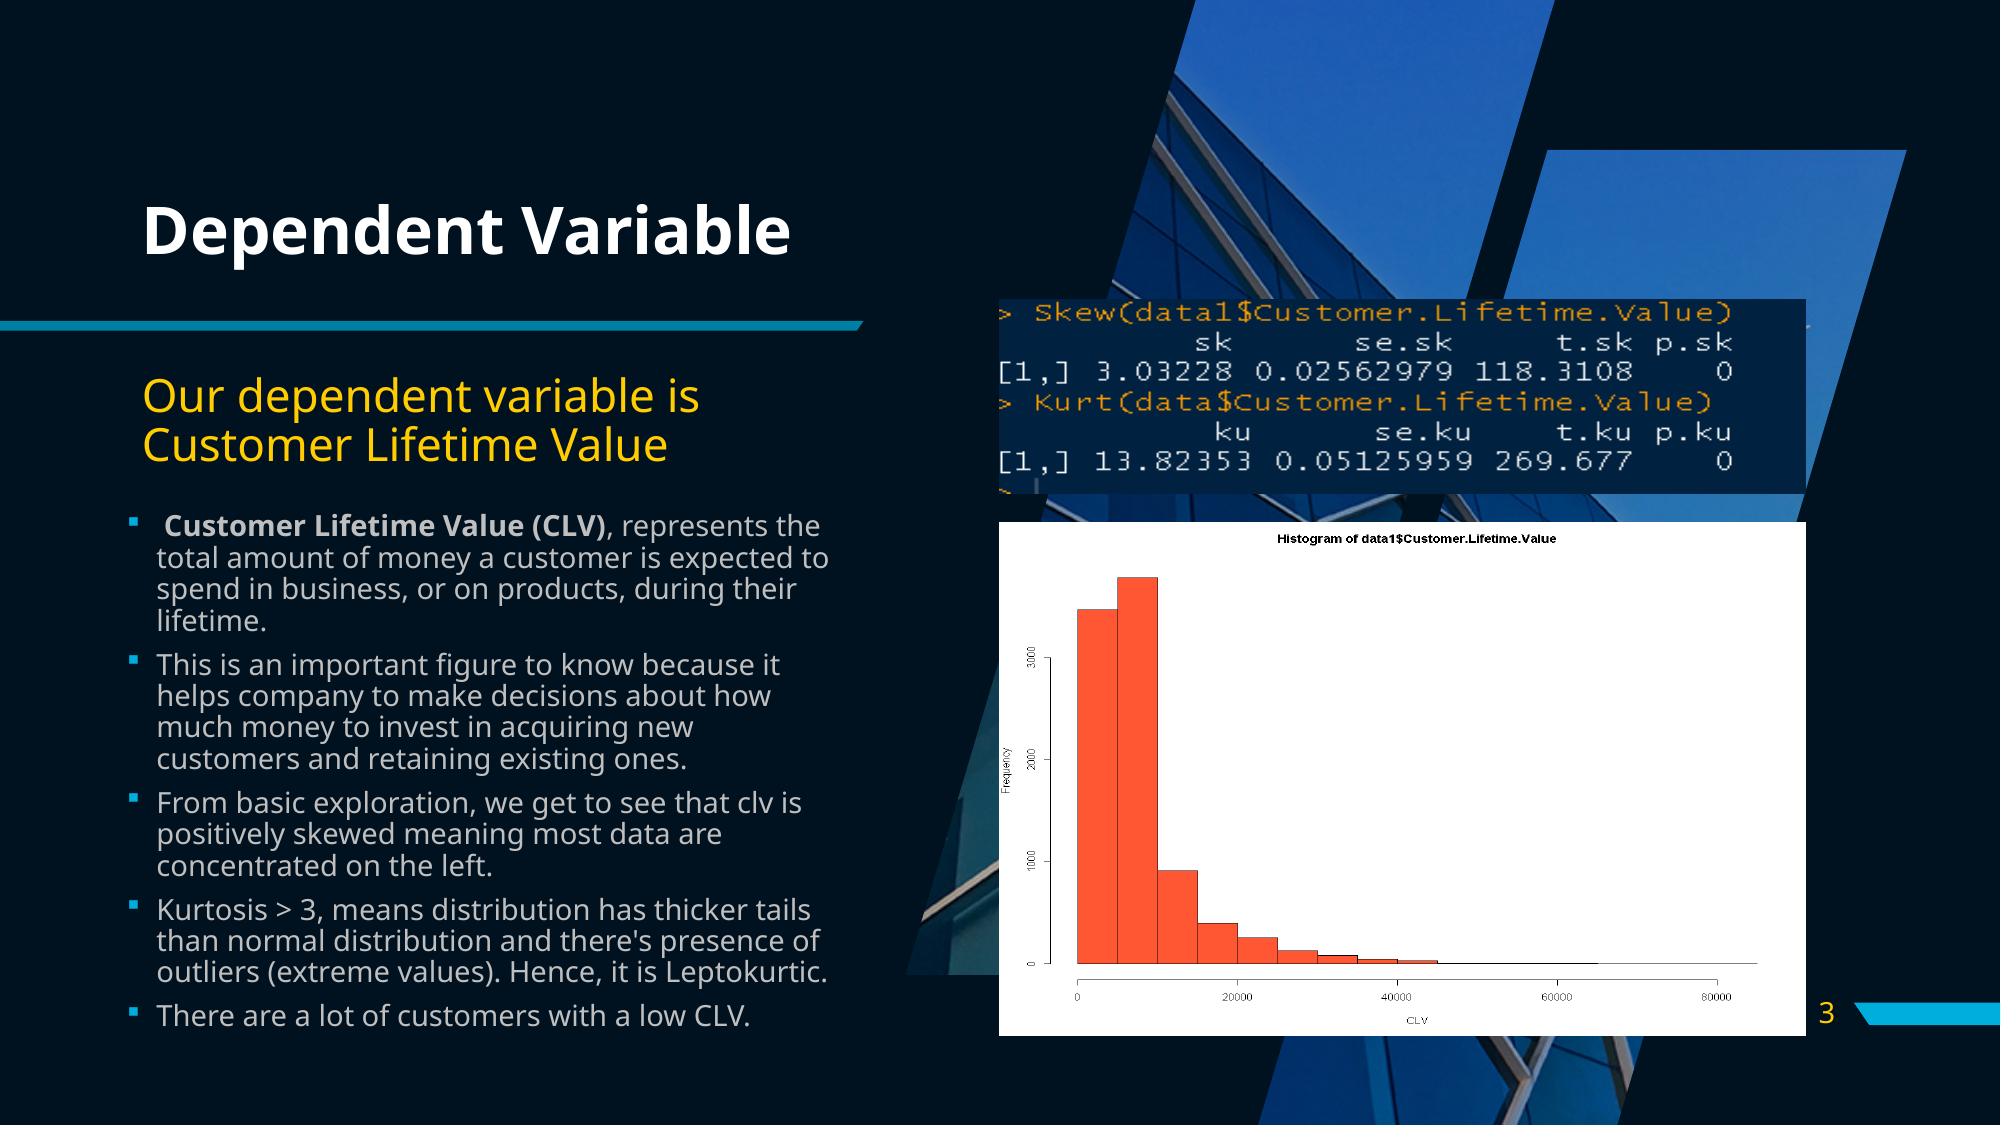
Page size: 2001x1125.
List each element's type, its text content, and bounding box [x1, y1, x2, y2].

list Our dependent variable is Customer Lifetime Value [126, 365, 853, 488]
picture [905, 0, 1907, 1125]
list Customer Lifetime Value (CLV), represents the total amount of money a customer is expected to spend in business, or on products, during their lifetime. This is an important figure to know because it helps company to make decisions about how much money to invest in acquiring new customers and retaining existing ones. From basic exploration, we get to see that clv is positively skewed meaning most data are concentrated on the left. Kurtosis > 3, means distribution has thicker tails than normal distribution and there's presence of outliers (extreme values). Hence, it is Leptokurtic. There are a lot of customers with a low CLV. [126, 504, 853, 1014]
title Dependent Variable [126, 169, 905, 298]
